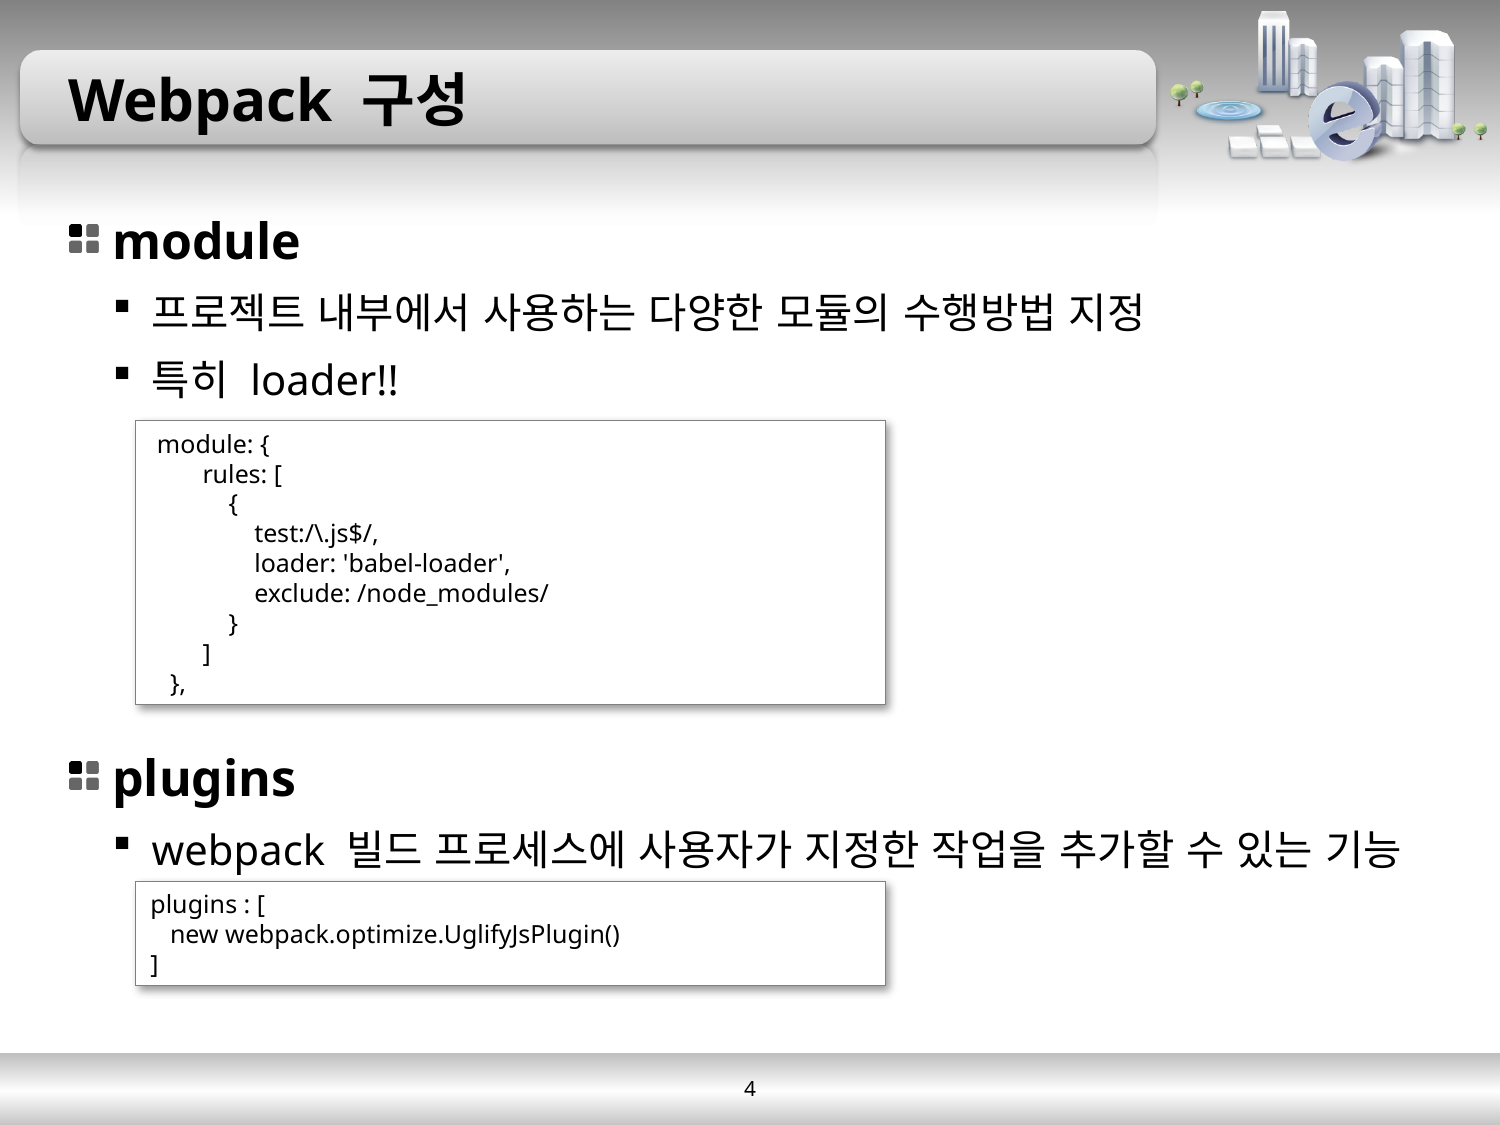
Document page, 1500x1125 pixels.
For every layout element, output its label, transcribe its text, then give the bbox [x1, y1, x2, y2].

picture [69, 224, 99, 253]
picture [9, 46, 1166, 243]
text_box module: { rules: [ { test:/\.js$/, loader: 'babel-loader', exclude: /node_modules/ } ] }, [135, 420, 886, 705]
picture [1170, 11, 1487, 177]
title Webpack 구성 [52, 55, 1404, 156]
list module 프로젝트 내부에서 사용하는 다양한 모듈의 수행방법 지정 특히 loader!! plugins webpack 빌드 프로세스에 사용자가 지정한 작업을 추가할 수 있는 기능 [54, 195, 1448, 1036]
picture [69, 761, 99, 790]
text_box plugins : [ new webpack.optimize.UglifyJsPlugin() ] [135, 881, 886, 986]
